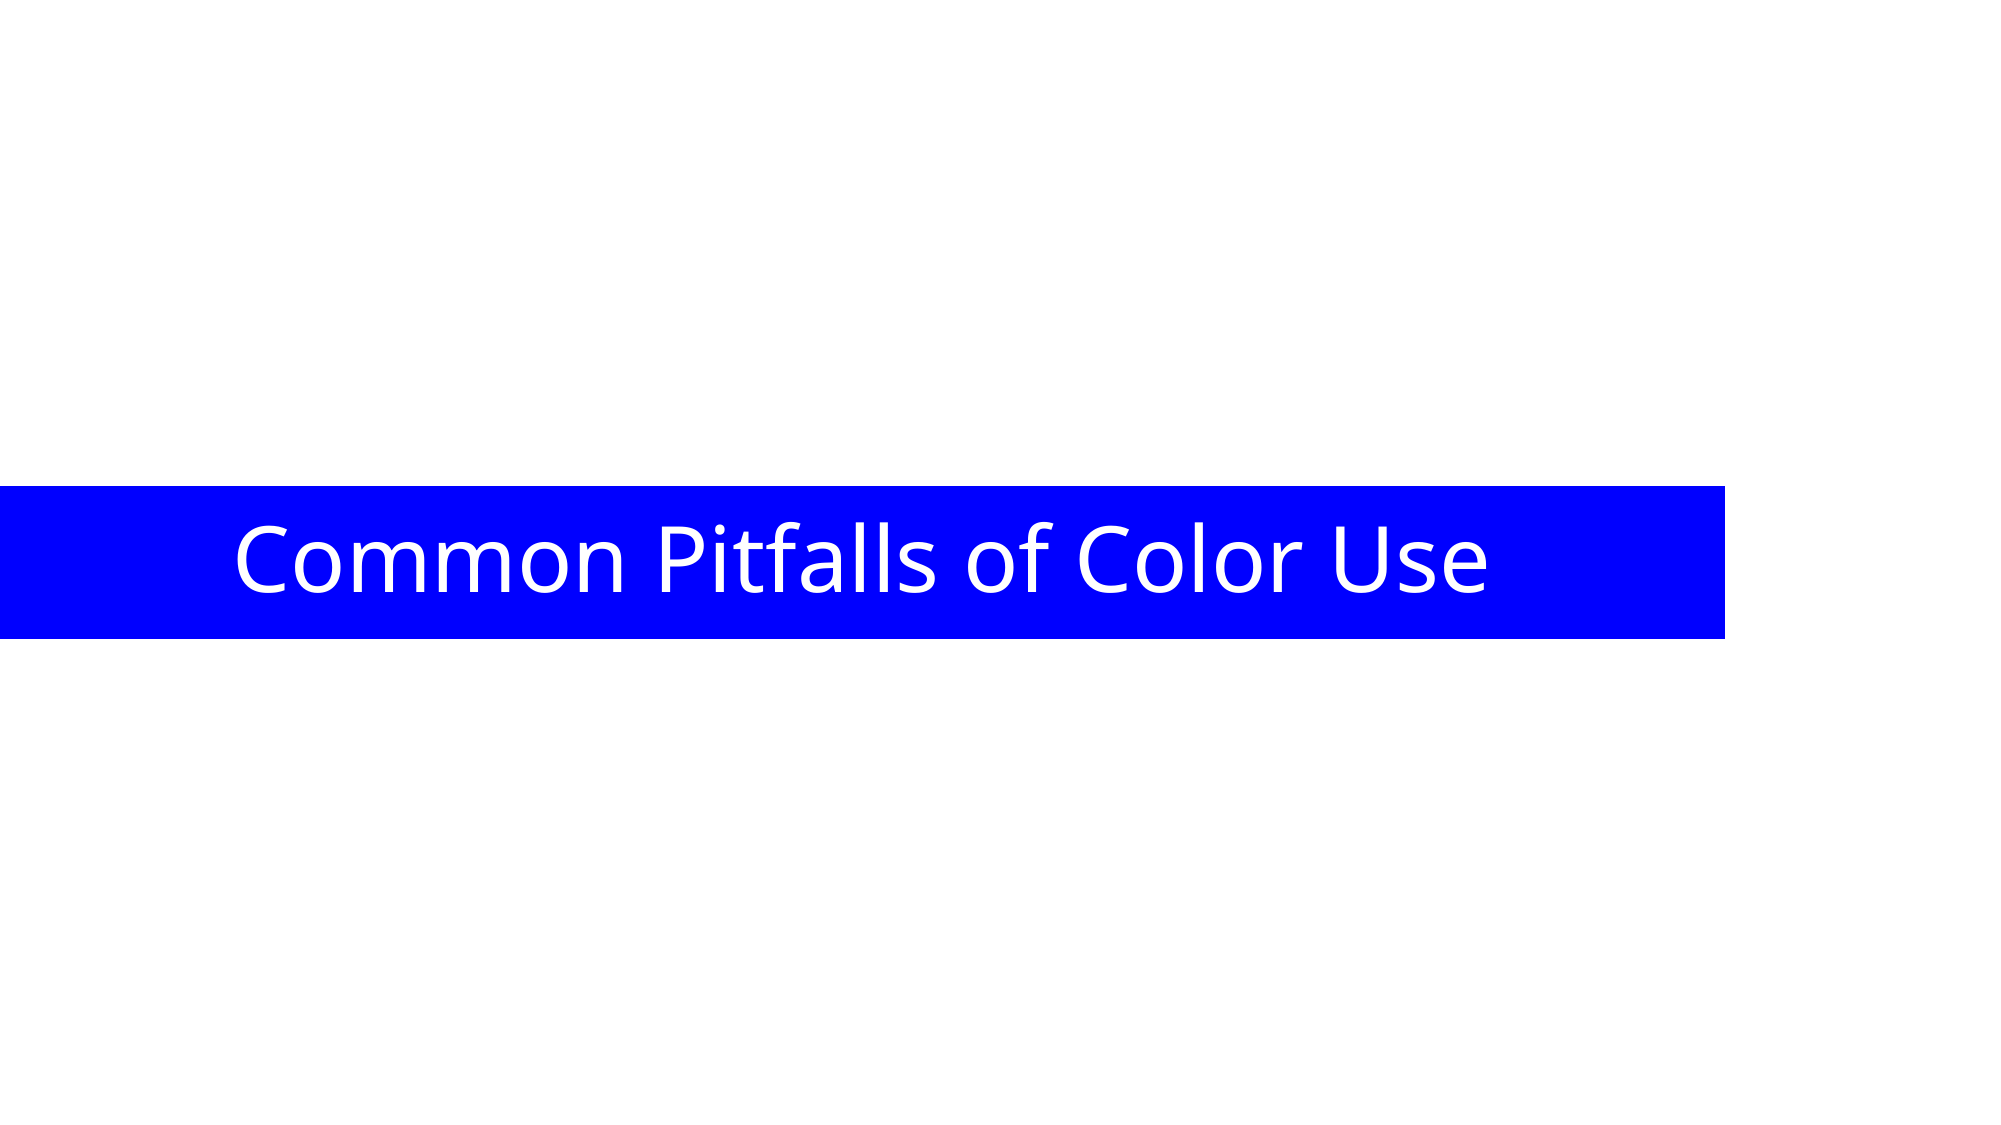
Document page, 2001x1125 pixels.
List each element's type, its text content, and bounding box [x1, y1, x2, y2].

title Common Pitfalls of Color Use [0, 486, 1725, 639]
